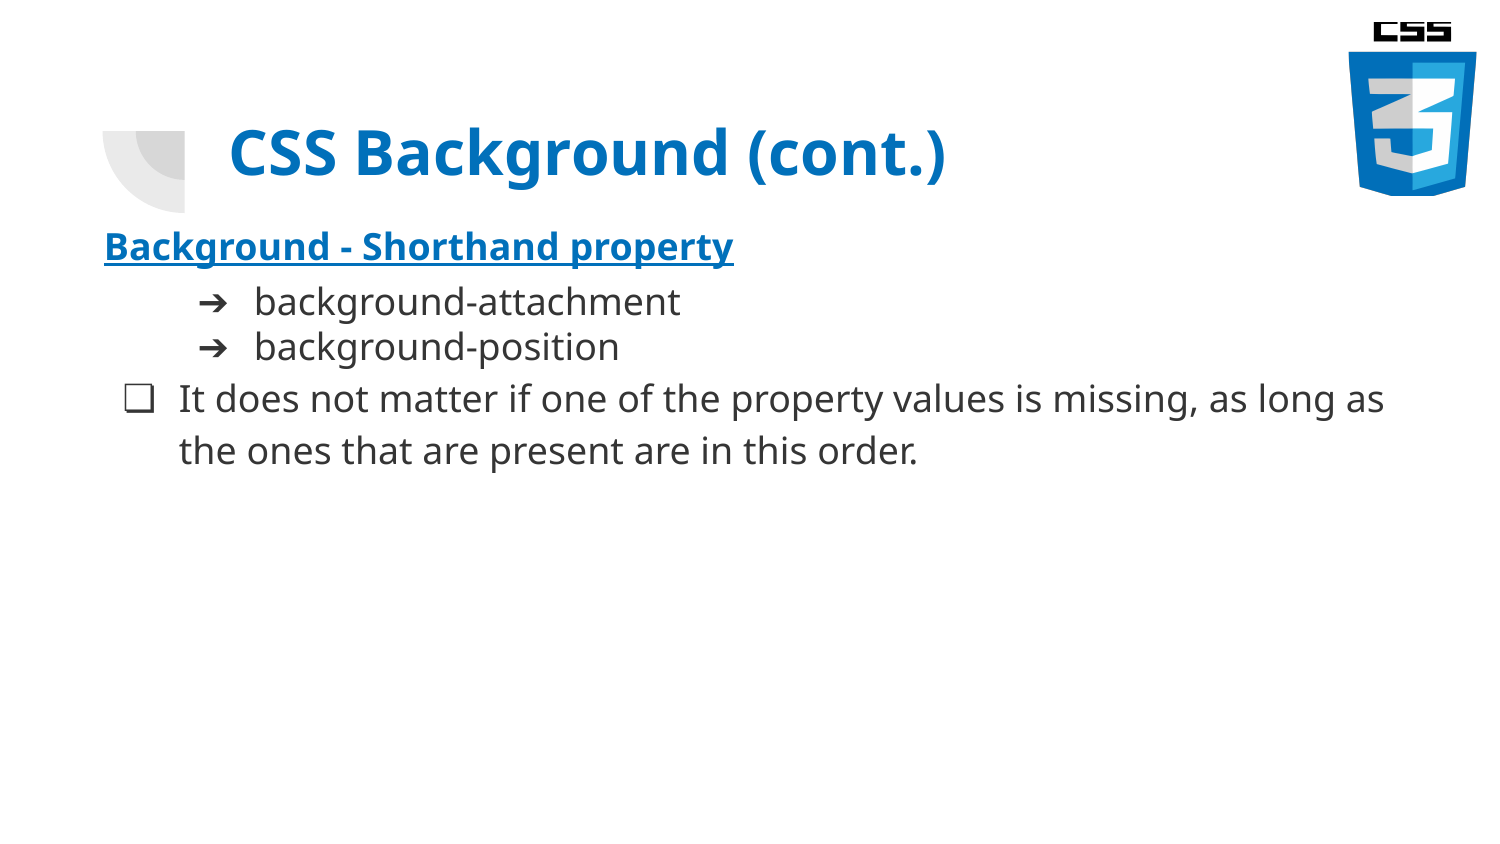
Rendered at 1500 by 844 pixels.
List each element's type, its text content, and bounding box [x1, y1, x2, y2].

picture [1348, 22, 1477, 196]
title CSS Background (cont.) [213, 98, 1500, 208]
title Background - Shorthand property background-attachment background-position It does not matter if one of the property values is missing, as long as the ones that are present are in this order. [88, 207, 1464, 844]
